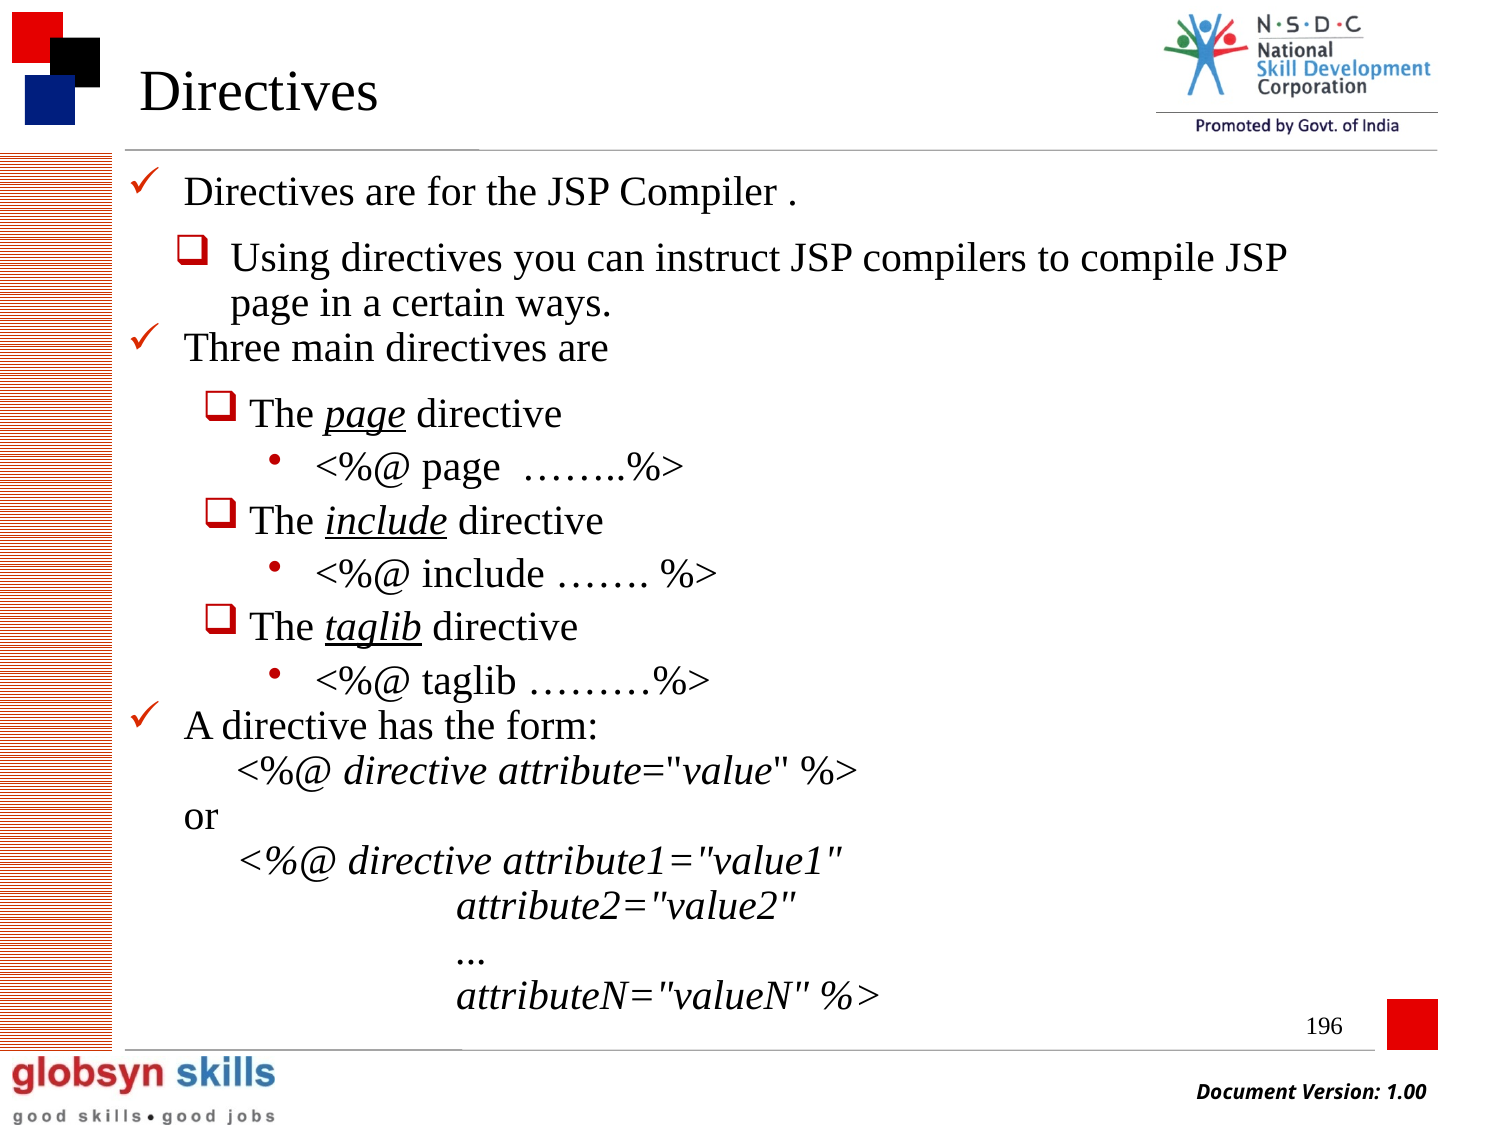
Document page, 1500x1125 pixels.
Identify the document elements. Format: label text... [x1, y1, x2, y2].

list Directives are for the JSP Compiler . Using directives you can instruct JSP compilers to compile JSP page in a certain ways. Three main directives are The page directive <%@ page ……..%> The include directive <%@ include ……. %> The taglib directive <%@ taglib ………%> A directive has the form: <%@ directive attribute="value" %> or <%@ directive attribute1="value1" attribute2="value2" ... attributeN="valueN" %> [112, 162, 1388, 975]
picture [1156, 6, 1438, 138]
title Directives [125, 37, 1400, 138]
picture [1387, 999, 1438, 1050]
picture [12, 1056, 275, 1125]
picture [12, 12, 63, 63]
